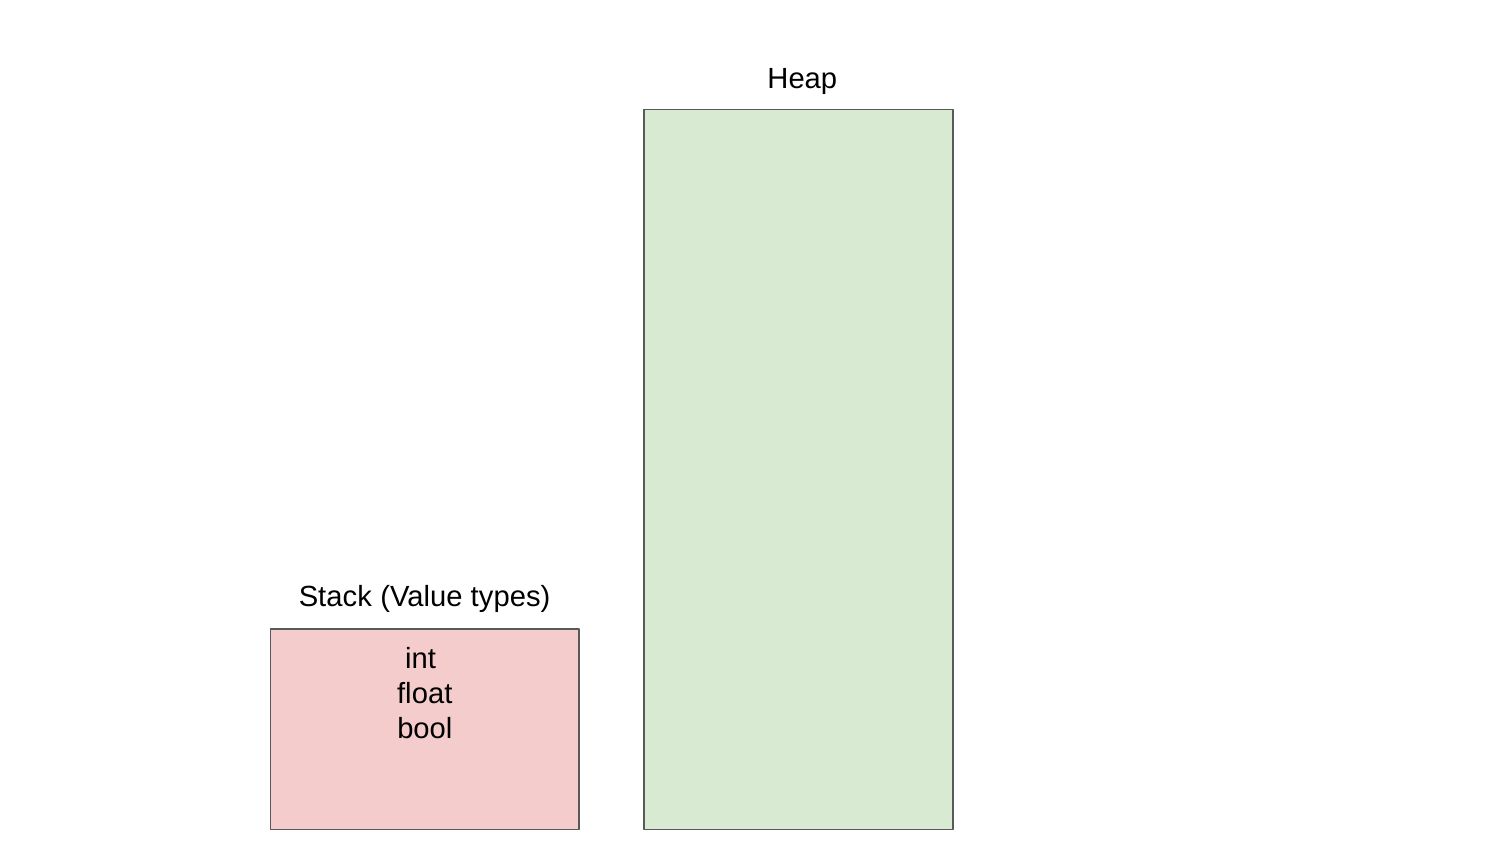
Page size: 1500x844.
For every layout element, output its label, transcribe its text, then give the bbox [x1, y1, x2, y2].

text_box int float bool [304, 624, 546, 760]
text_box [644, 109, 953, 830]
text_box [270, 628, 580, 830]
text_box Heap [651, 44, 953, 110]
text_box Stack (Value types) [270, 562, 580, 627]
